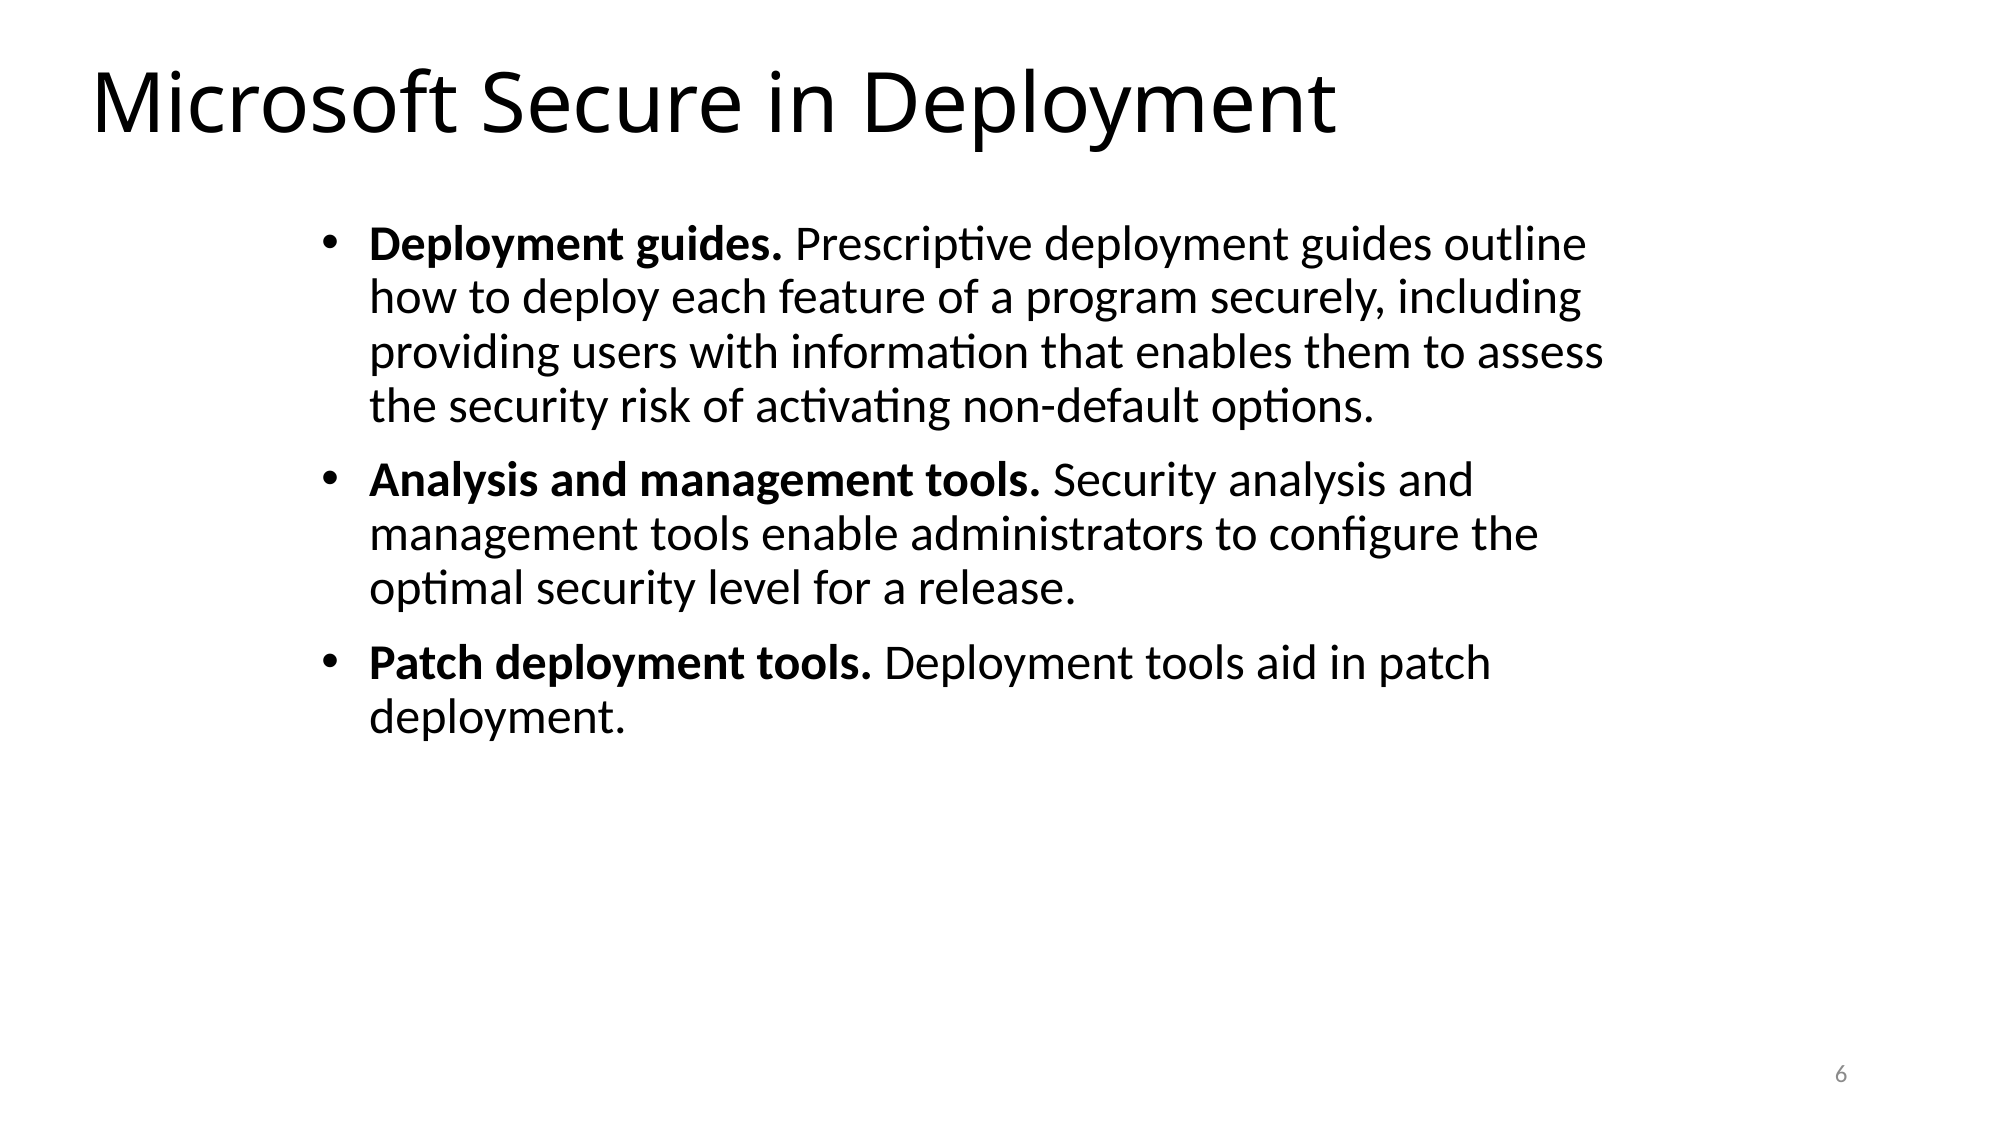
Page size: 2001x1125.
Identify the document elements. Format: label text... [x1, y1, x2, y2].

title Microsoft Secure in Deployment [75, 50, 1925, 162]
slide_number 6 [1412, 1042, 1863, 1103]
list Deployment guides. Prescriptive deployment guides outline how to deploy each feature of a program securely, including providing users with information that enables them to assess the security risk of activating non-default options. Analysis and management tools. Security analysis and management tools enable administrators to configure the optimal security level for a release. Patch deployment tools. Deployment tools aid in patch deployment. [306, 209, 1694, 857]
